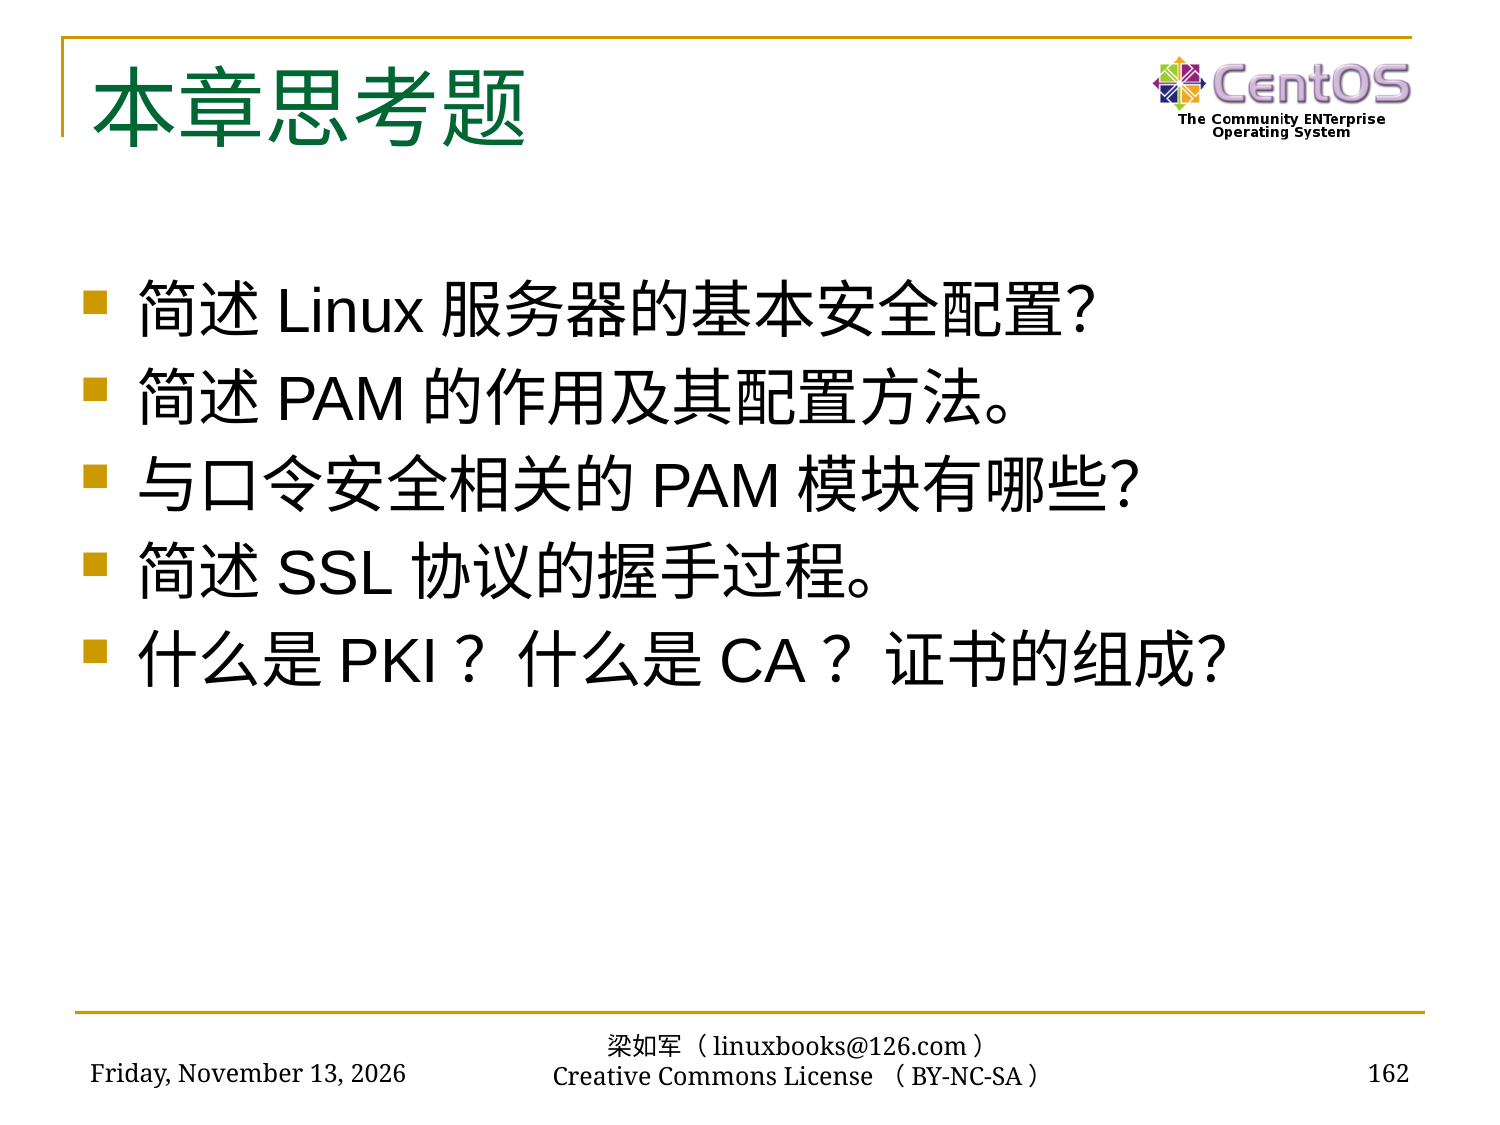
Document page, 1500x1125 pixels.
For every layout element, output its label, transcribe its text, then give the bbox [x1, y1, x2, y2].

slide_number 162 [1074, 1023, 1426, 1100]
footer 梁如军（linuxbooks@126.com） Creative Commons License（BY-NC-SA） [359, 1022, 1247, 1099]
title 本章思考题 [74, 45, 1426, 233]
list 简述Linux服务器的基本安全配置？ 简述PAM的作用及其配置方法。 与口令安全相关的PAM模块有哪些？ 简述SSL协议的握手过程。 什么是PKI？什么是CA？证书的组成？ [64, 262, 1426, 1006]
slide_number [74, 1023, 426, 1100]
